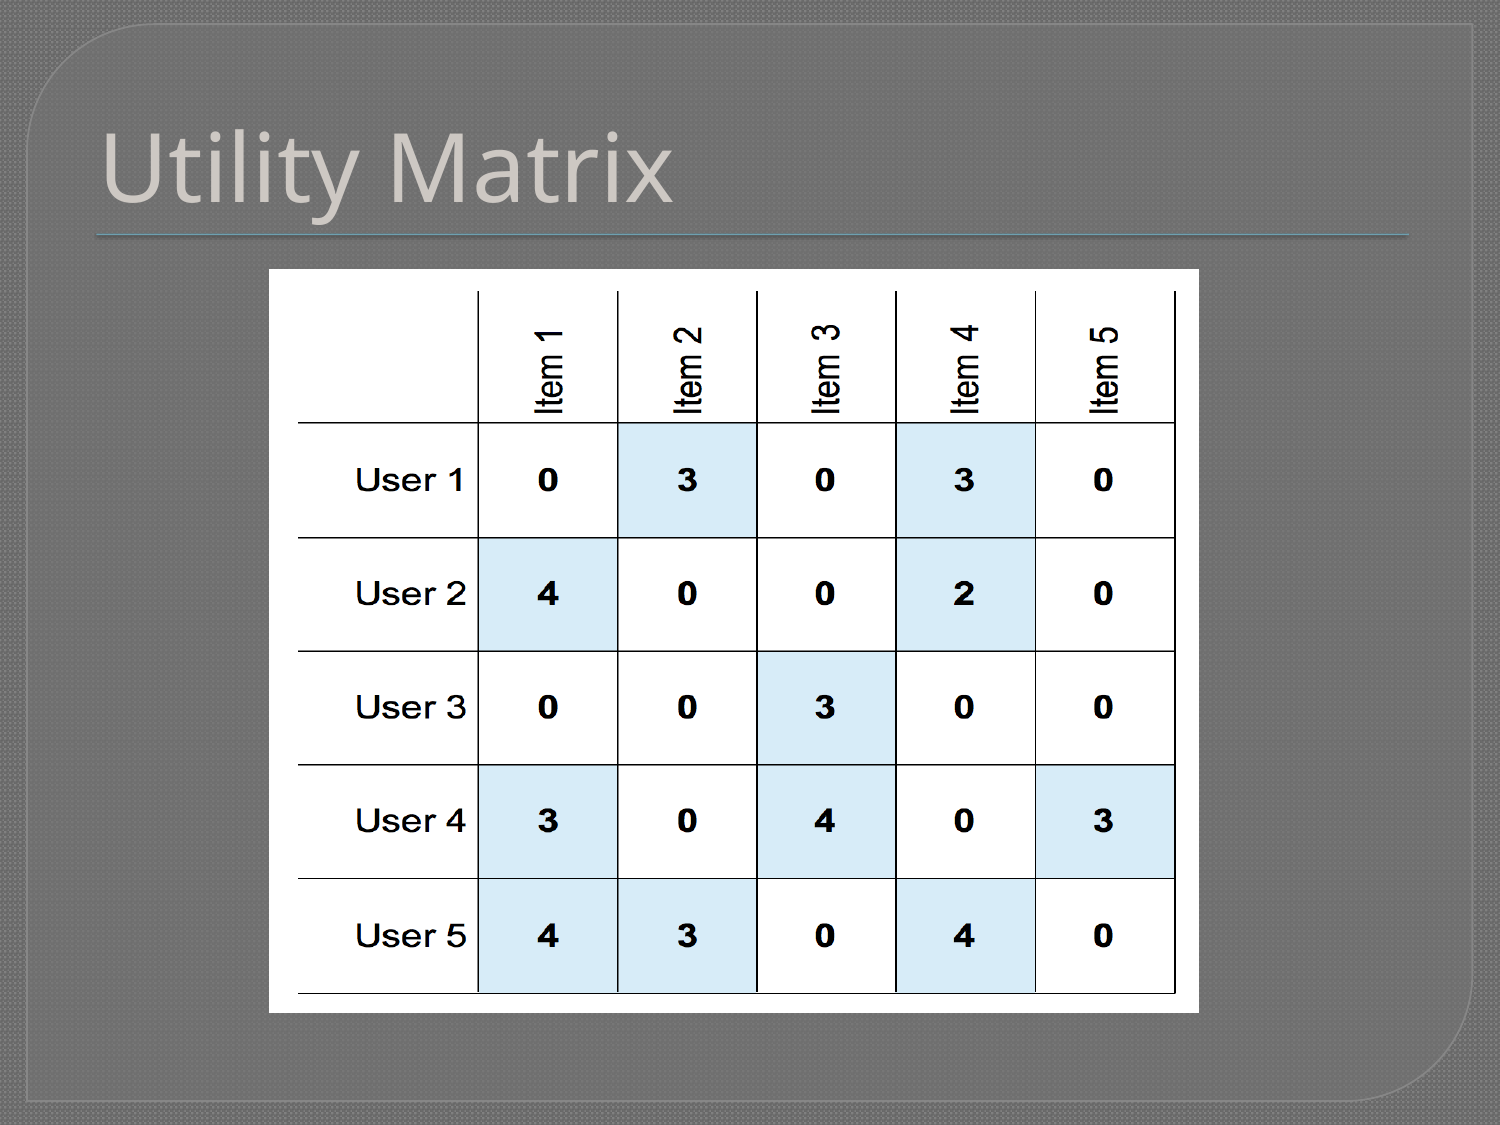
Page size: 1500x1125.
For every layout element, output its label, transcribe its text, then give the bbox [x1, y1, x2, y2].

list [269, 269, 1199, 1013]
title Utility Matrix [75, 41, 1425, 230]
